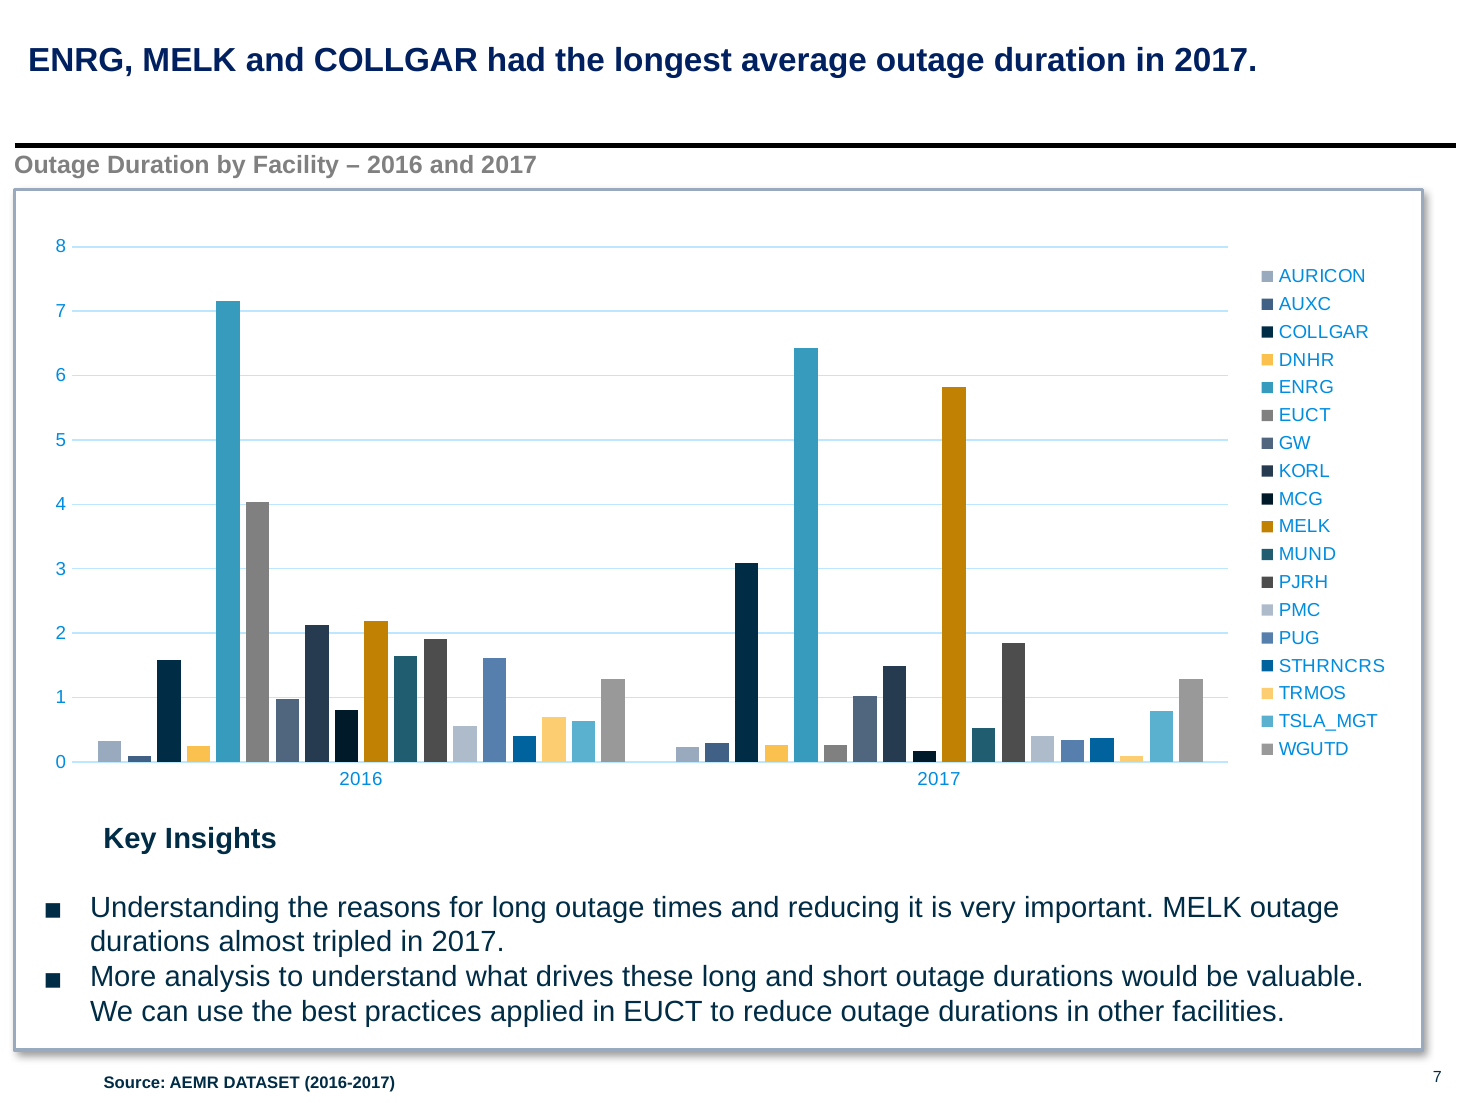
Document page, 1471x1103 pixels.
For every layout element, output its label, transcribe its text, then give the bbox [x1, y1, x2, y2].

text_box Understanding the reasons for long outage times and reducing it is very important. MELK outage durations almost tripled in 2017. More analysis to understand what drives these long and short outage durations would be valuable. We can use the best practices applied in EUCT to reduce outage durations in other facilities. [28, 880, 1404, 1036]
text_box [14, 189, 1423, 1051]
text_box Source: AEMR DATASET (2016-2017) [88, 1063, 634, 1099]
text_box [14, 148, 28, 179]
text_box Key Insights [88, 811, 340, 862]
chart [27, 223, 1405, 802]
title ENRG, MELK and COLLGAR had the longest average outage duration in 2017. [28, 37, 1442, 222]
